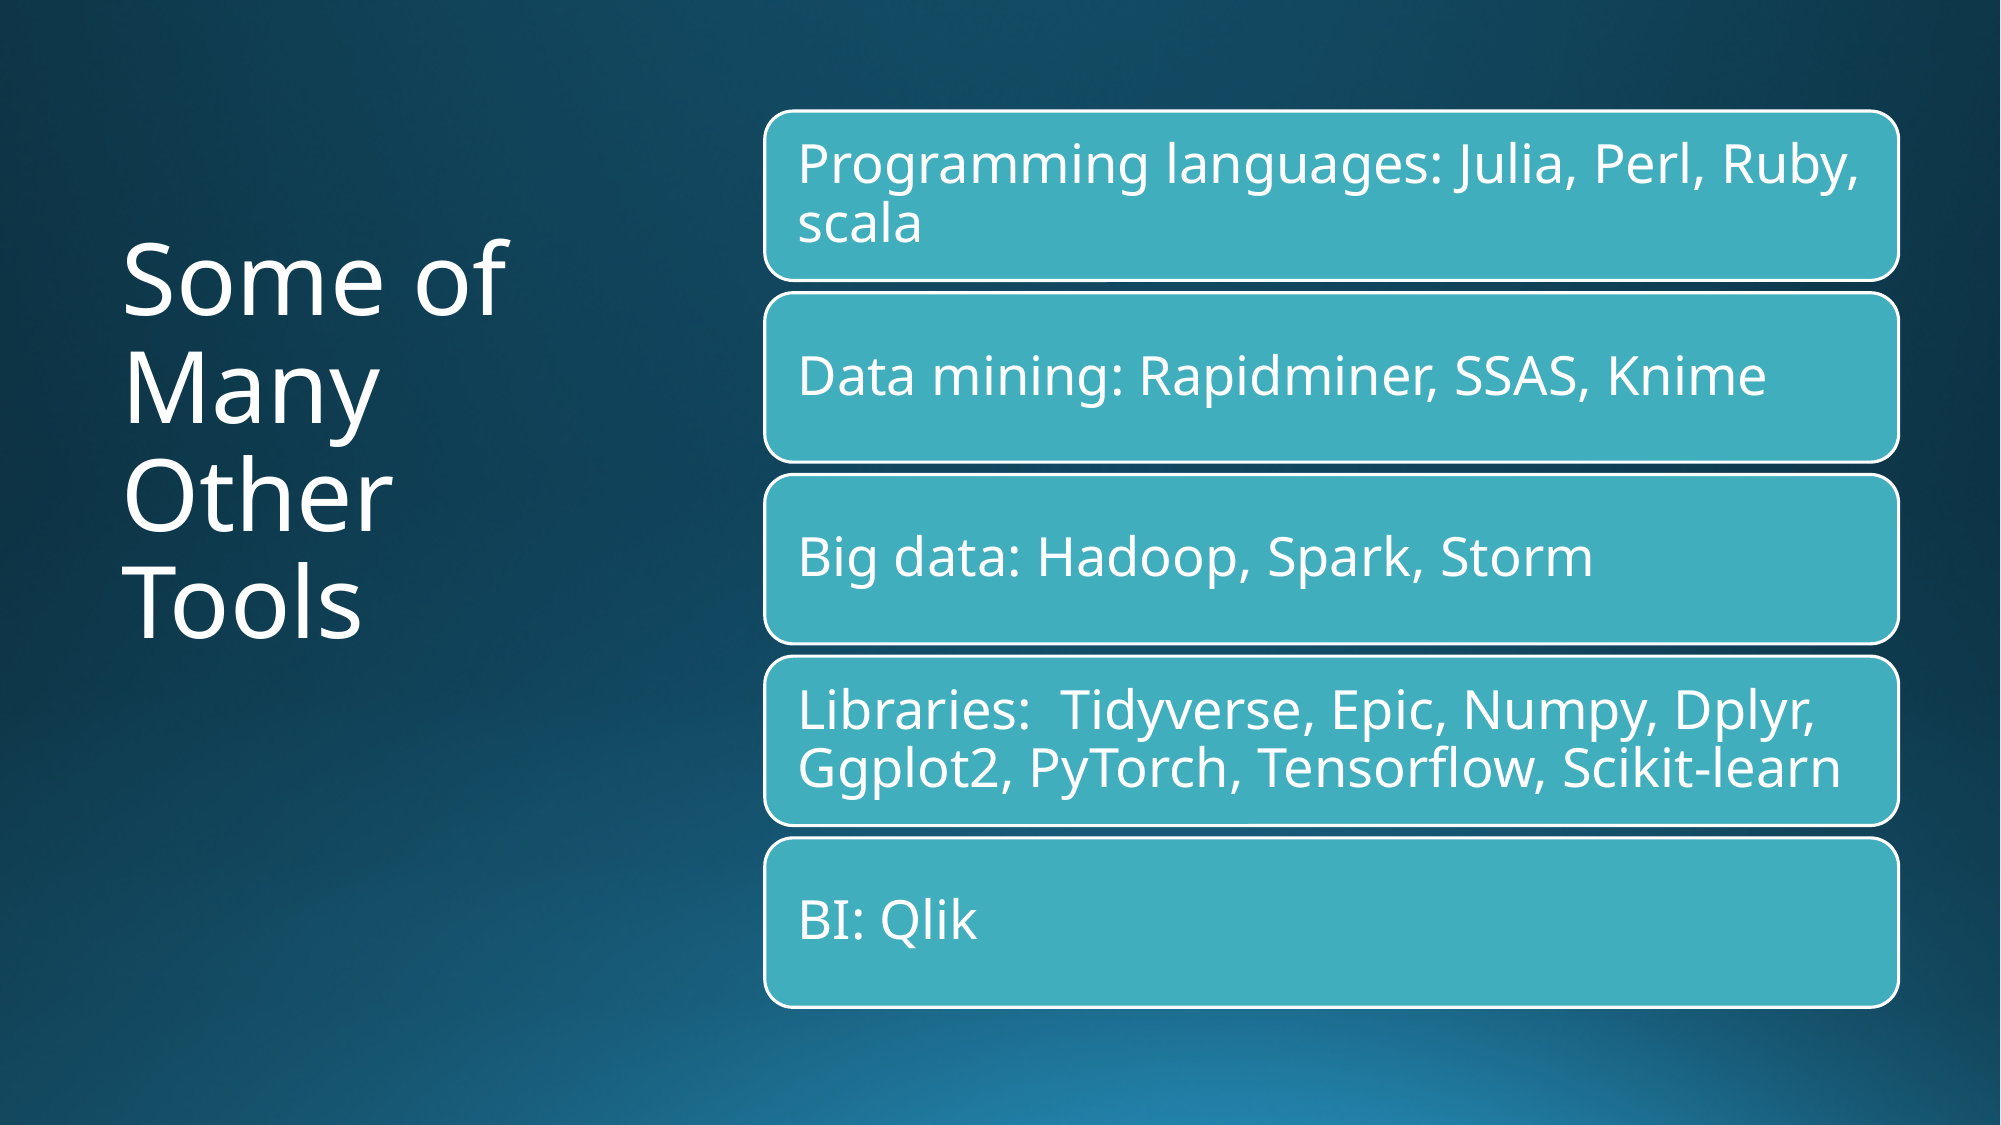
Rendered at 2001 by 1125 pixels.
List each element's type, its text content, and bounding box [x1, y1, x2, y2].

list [764, 104, 1899, 1014]
title Some of Many Other Tools [106, 221, 588, 952]
picture [0, 0, 2001, 1125]
